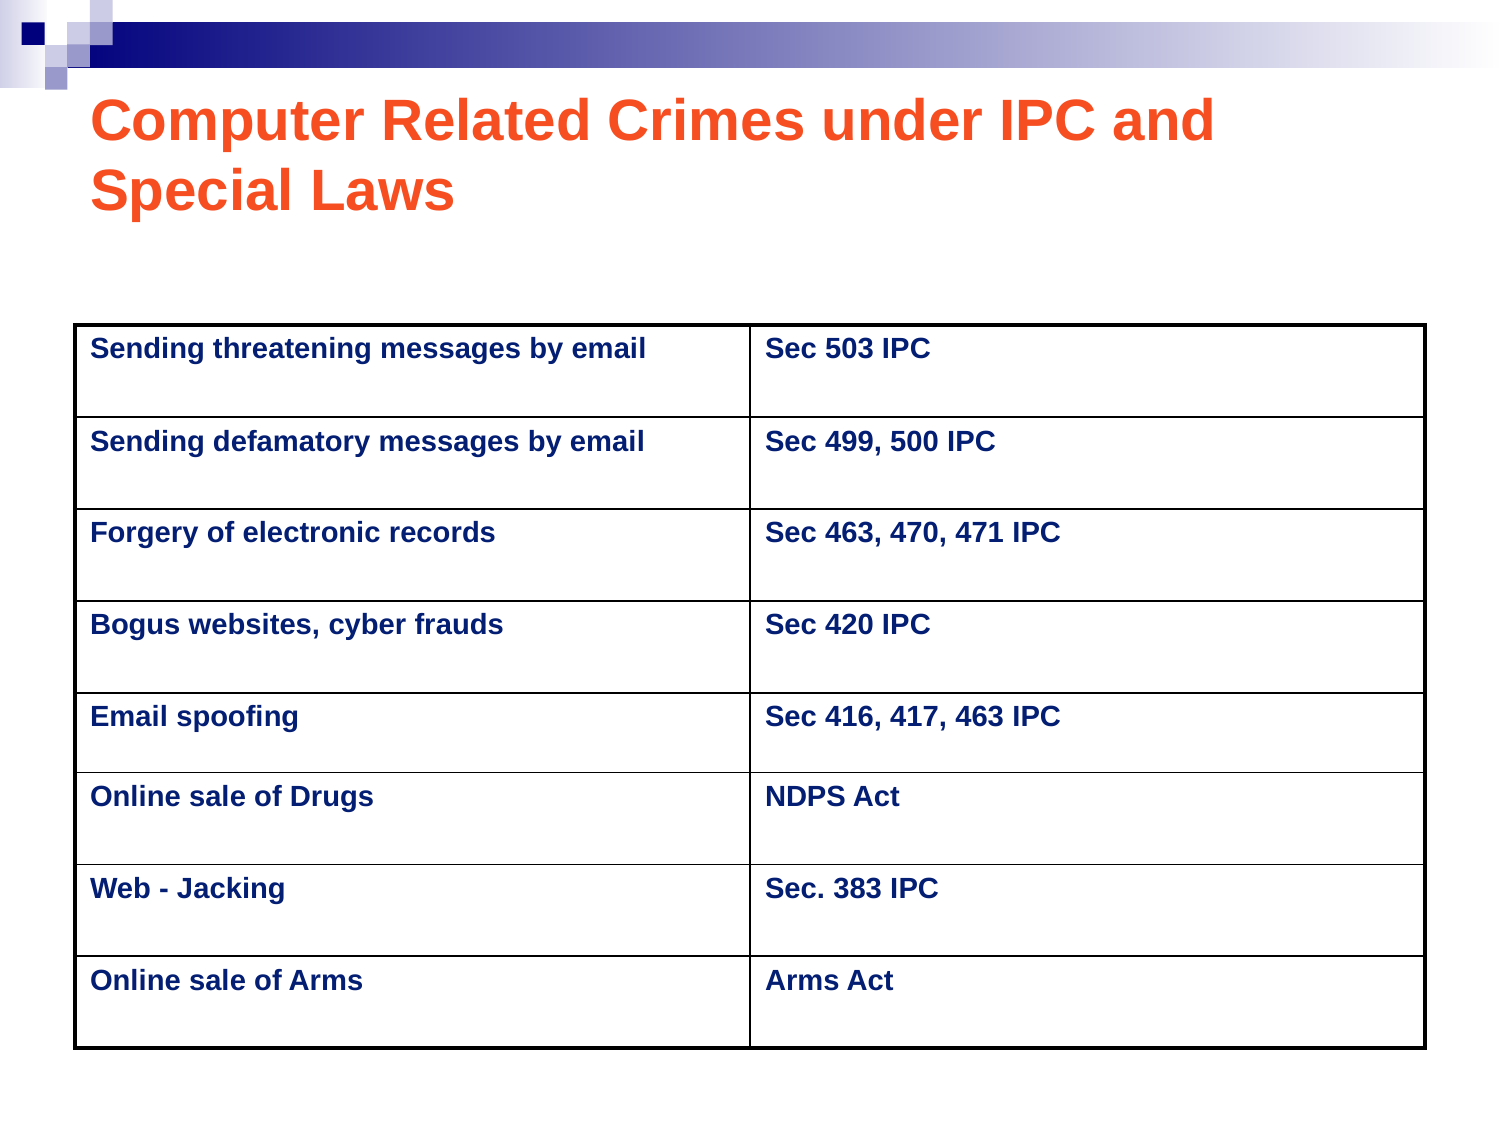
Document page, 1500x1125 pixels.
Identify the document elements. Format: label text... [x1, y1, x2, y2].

title Computer Related Crimes under IPC and Special Laws [75, 75, 1425, 300]
table_cell Sec 416, 417, 463 IPC [751, 694, 1423, 772]
table_cell Sec 420 IPC [751, 602, 1423, 692]
table_cell Bogus websites, cyber frauds [77, 602, 749, 692]
table_cell Online sale of Drugs [77, 773, 749, 864]
table_cell Web - Jacking [77, 865, 749, 955]
table_cell Online sale of Arms [77, 957, 749, 1046]
table_cell Sec 499, 500 IPC [751, 418, 1423, 508]
table_header Sending threatening messages by email [77, 327, 749, 416]
table_cell Arms Act [751, 957, 1423, 1046]
table_cell Sec 463, 470, 471 IPC [751, 510, 1423, 600]
table_cell Sec. 383 IPC [751, 865, 1423, 955]
table_cell Sending defamatory messages by email [77, 418, 749, 508]
table_cell Forgery of electronic records [77, 510, 749, 600]
table_cell Email spoofing [77, 694, 749, 772]
table_header Sec 503 IPC [751, 327, 1423, 416]
table_cell NDPS Act [751, 773, 1423, 864]
